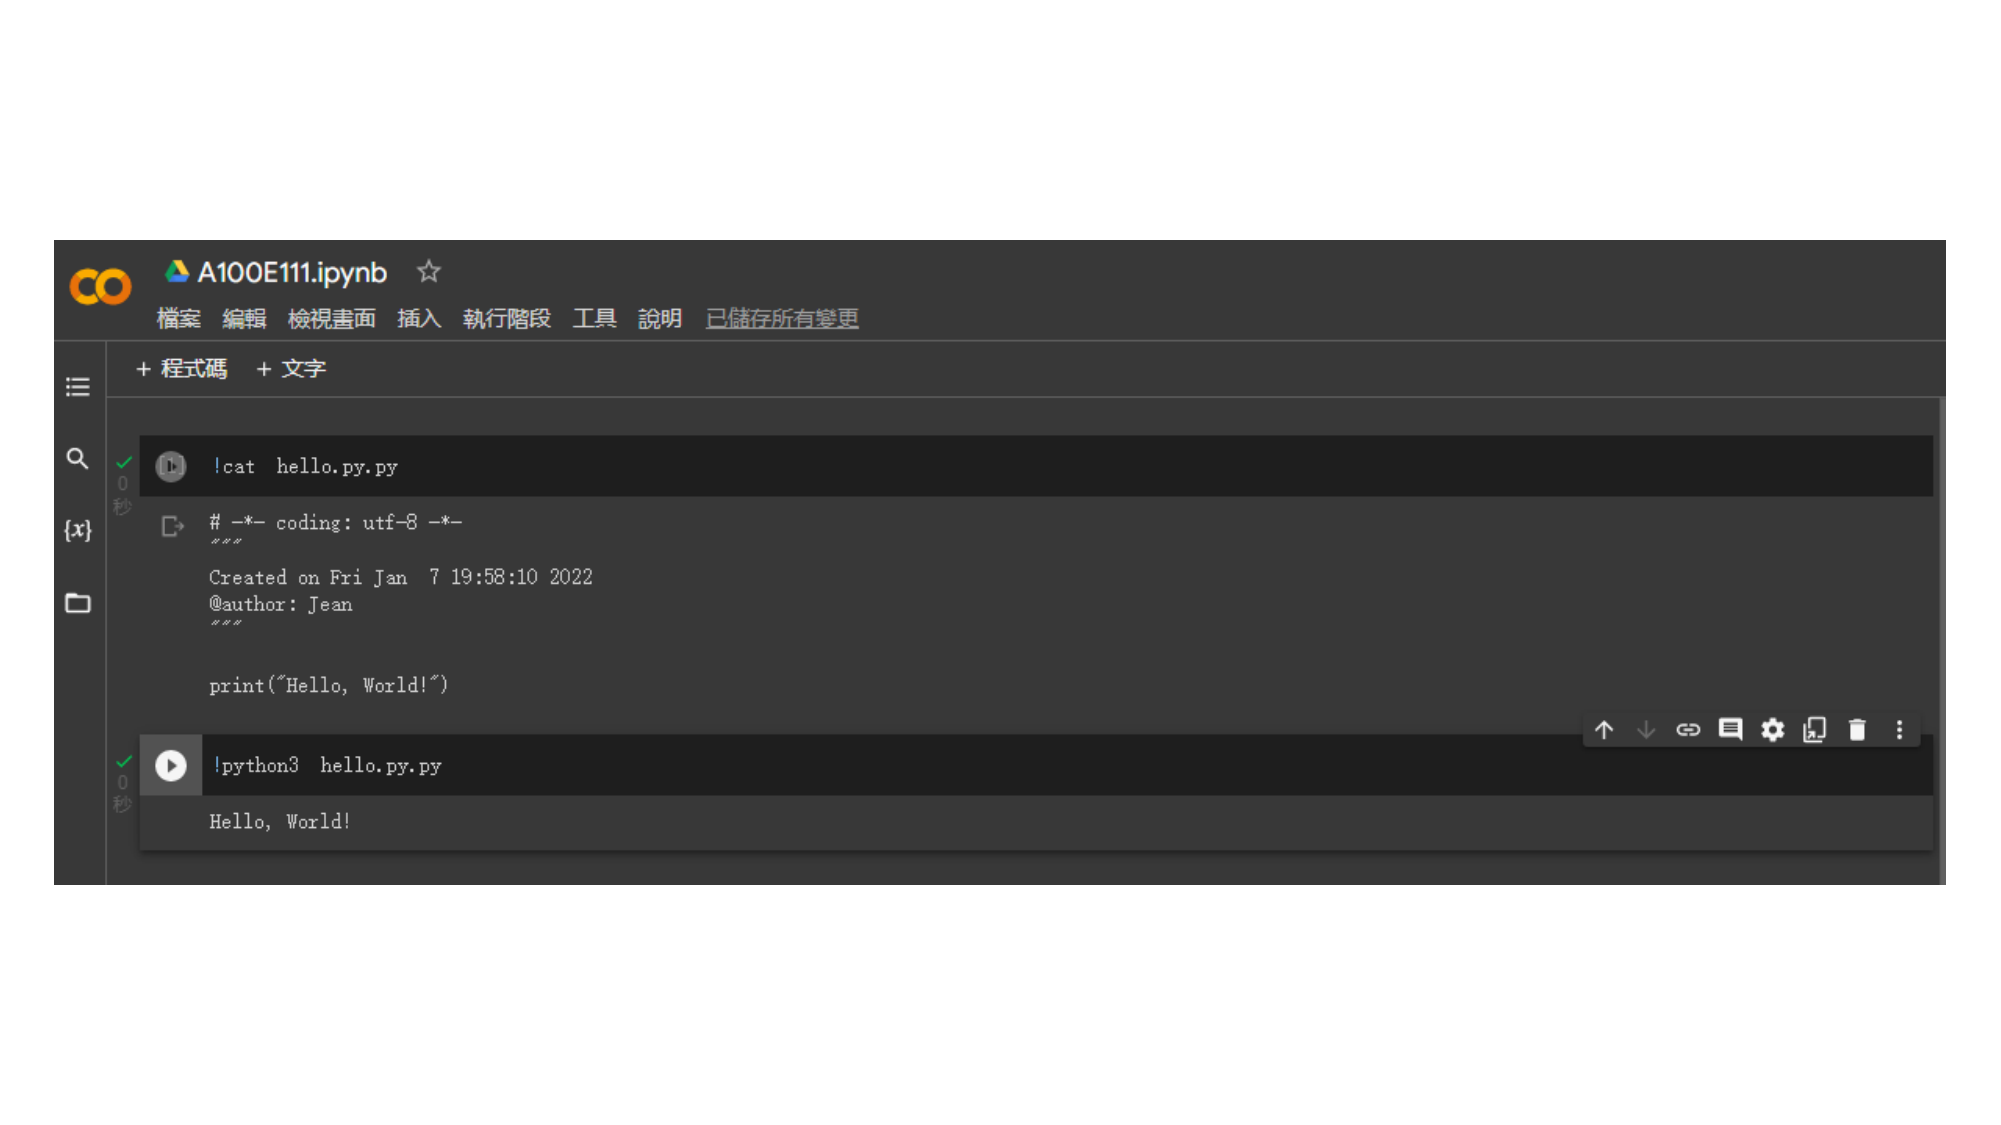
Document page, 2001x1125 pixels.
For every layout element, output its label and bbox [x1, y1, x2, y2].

picture [54, 240, 1946, 885]
